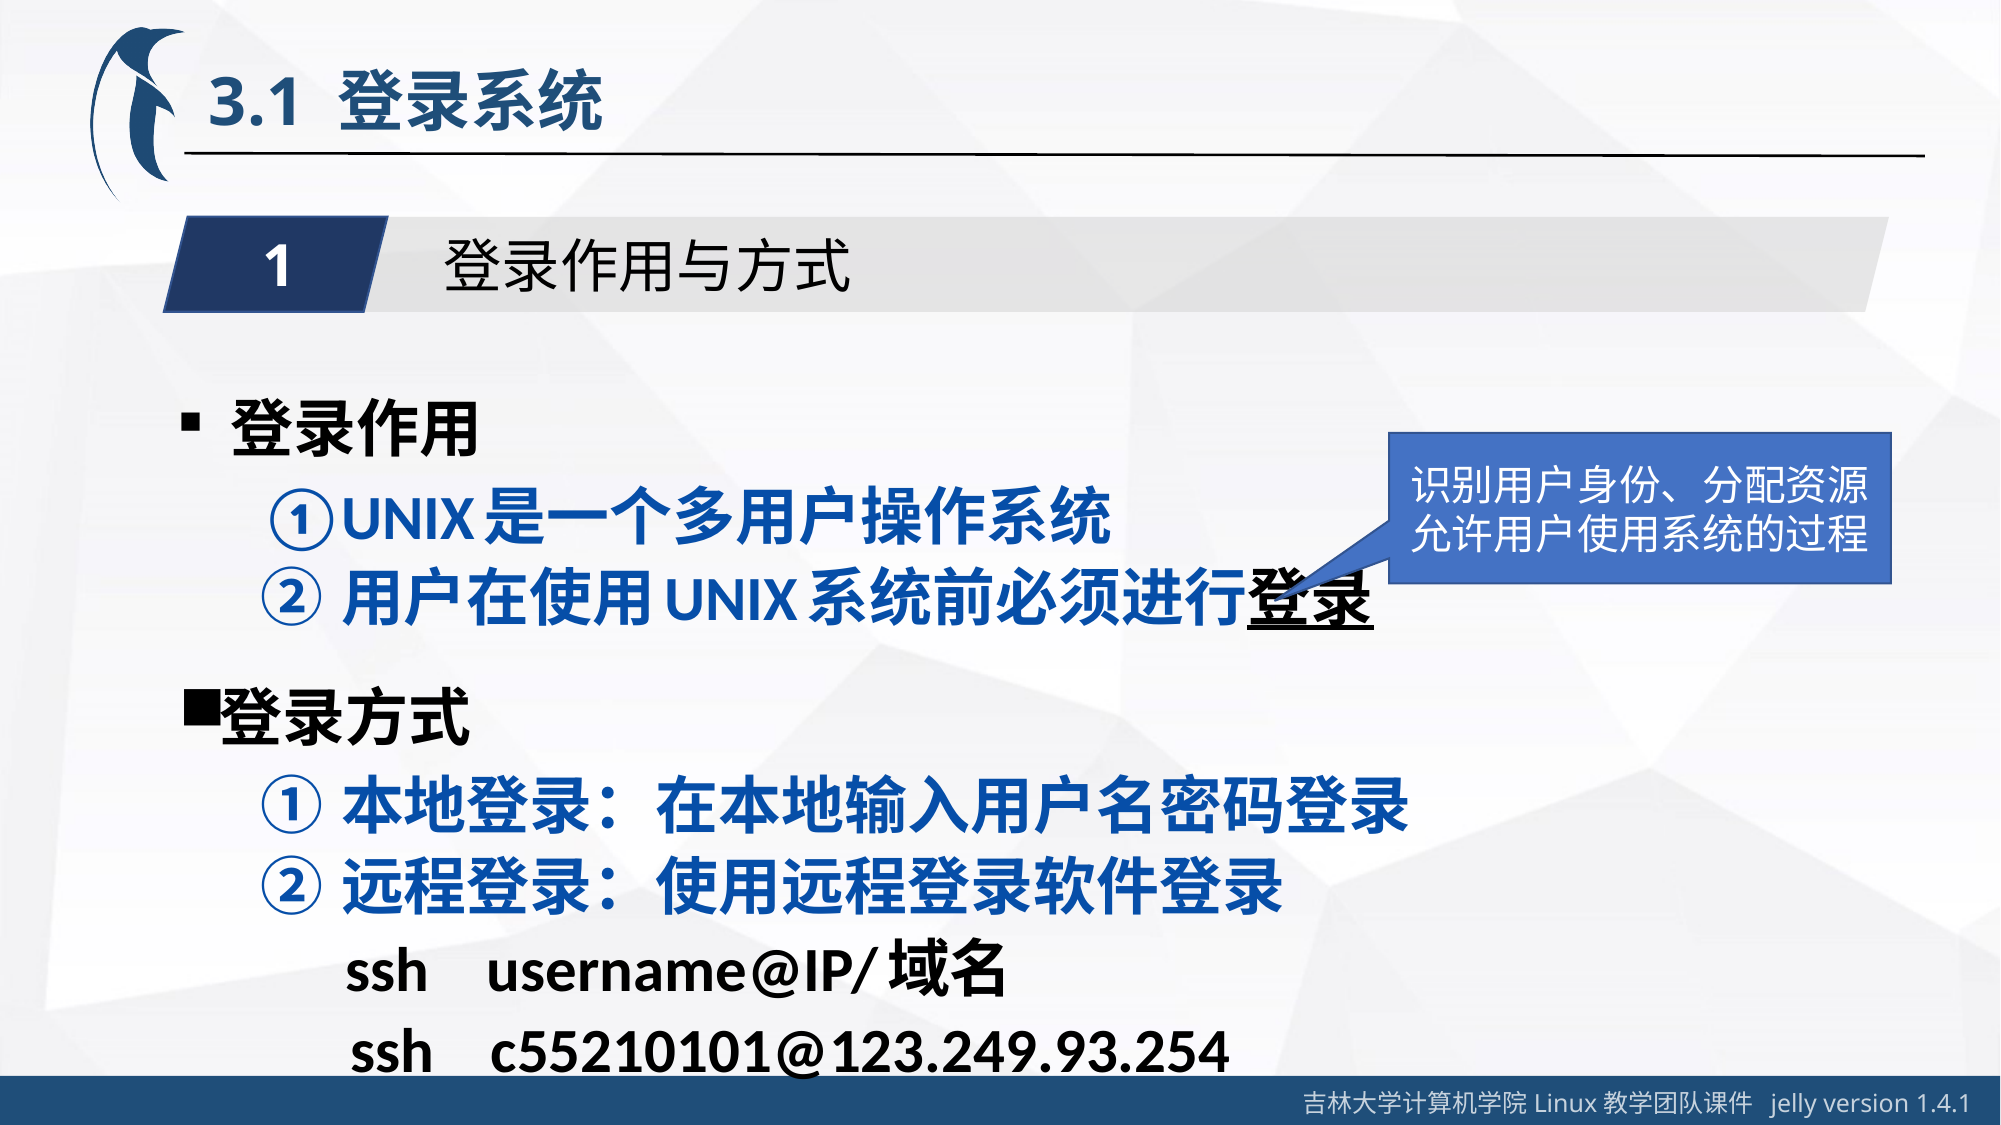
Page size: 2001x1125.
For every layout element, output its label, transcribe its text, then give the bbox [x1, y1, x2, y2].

list 登录作用 UNIX是一个多用户操作系统 用户在使用UNIX系统前必须进行登录 登录方式 本地登录：在本地输入用户名密码登录 远程登录：使用远程登录软件登录 ssh username@IP/域名 ssh c55210101@123.249.93.254 [164, 343, 1875, 1100]
text_box 识别用户身份、分配资源允许用户使用系统的过程 [1273, 431, 1892, 602]
title 3.1 登录系统 [193, 48, 1919, 159]
list 登录作用与方式 [428, 229, 1543, 317]
list 1 [181, 229, 377, 316]
picture [0, 0, 2001, 1075]
